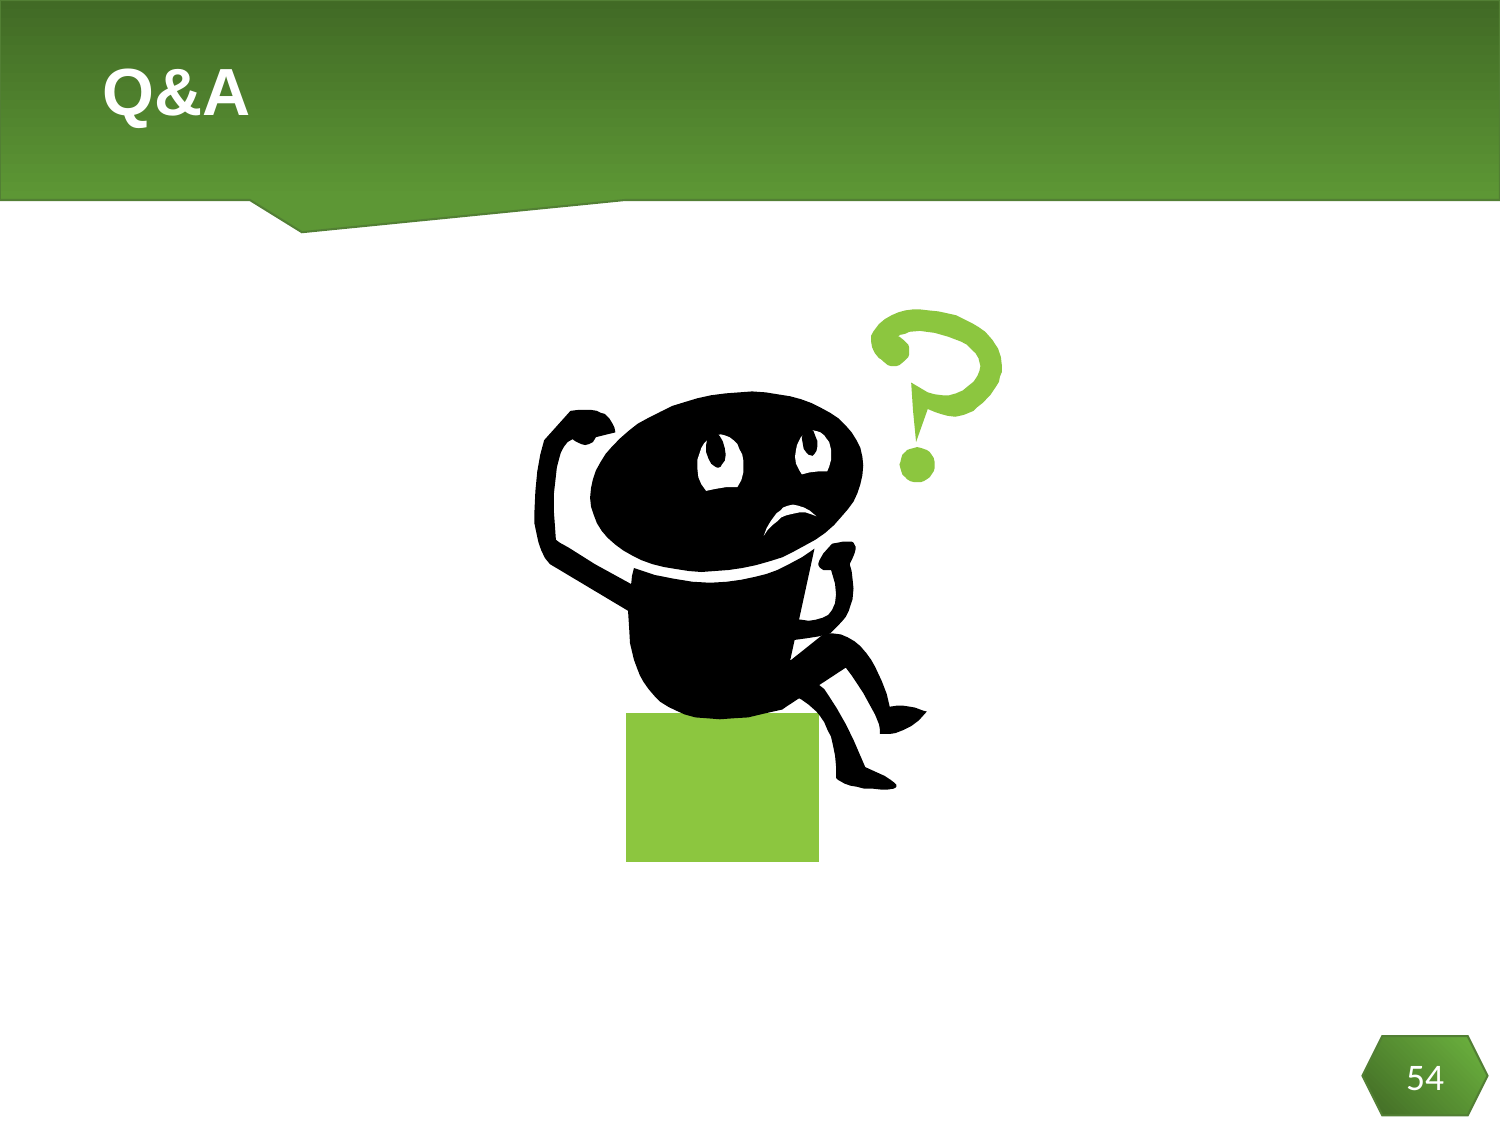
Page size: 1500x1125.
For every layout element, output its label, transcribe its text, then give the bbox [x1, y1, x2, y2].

title Q&A [87, 12, 1413, 175]
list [534, 309, 1002, 862]
